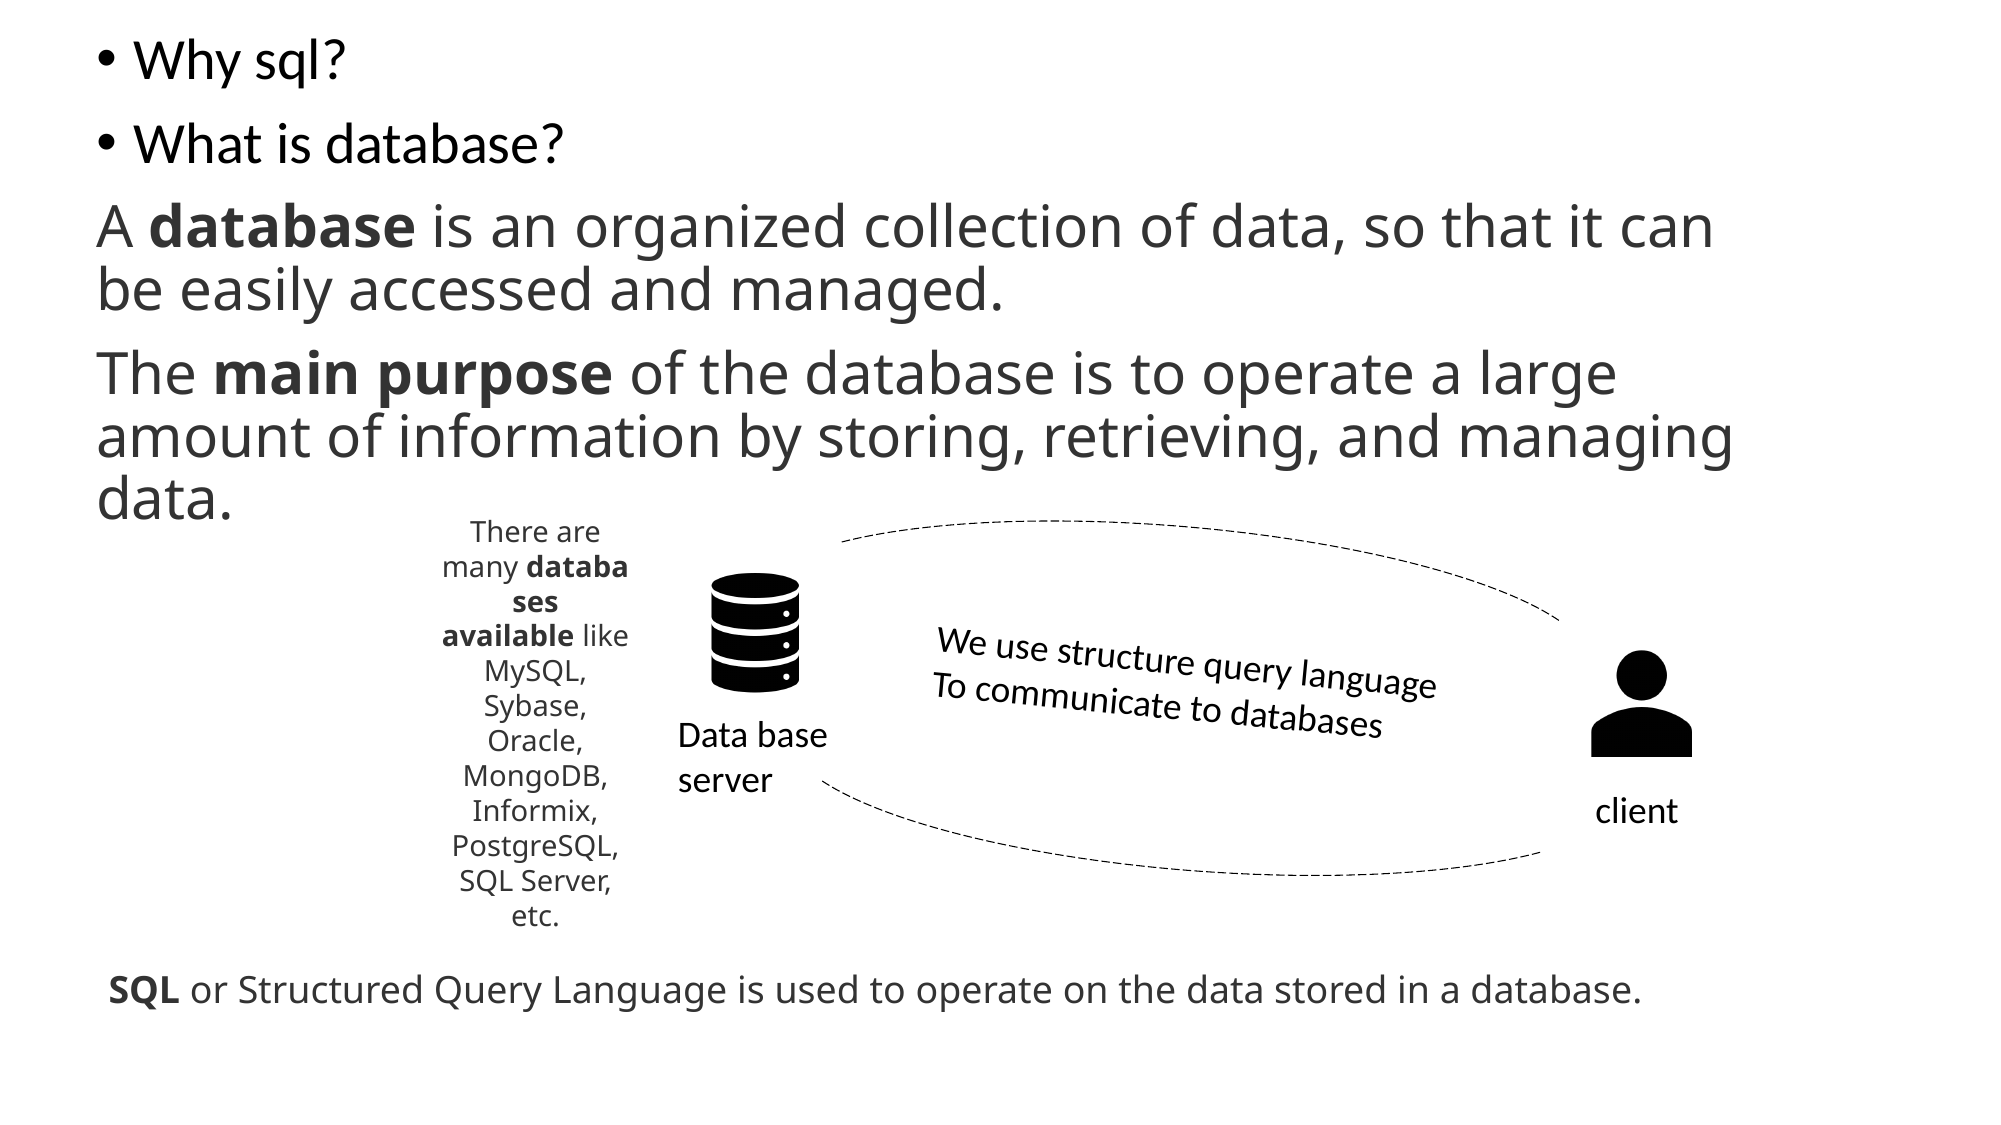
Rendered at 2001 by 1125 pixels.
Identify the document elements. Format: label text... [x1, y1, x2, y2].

text_box We use structure query language To communicate to databases [915, 605, 1456, 761]
picture [1566, 628, 1717, 779]
text_box [841, 520, 1560, 632]
text_box SQL or Structured Query Language is used to operate on the data stored in a database. [93, 959, 1807, 1019]
picture [679, 557, 830, 708]
list Why sql? What is database? A database is an organized collection of data, so that it can be easily accessed and managed. The main purpose of the database is to operate a large amount of information by storing, retrieving, and managing data. [81, 21, 1807, 517]
text_box client [1580, 779, 1702, 839]
text_box Data base server [663, 702, 847, 808]
text_box There are many databases available like MySQL, Sybase, Oracle, MongoDB, Informix, PostgreSQL, SQL Server, etc. [422, 505, 649, 1010]
text_box [821, 765, 1541, 876]
